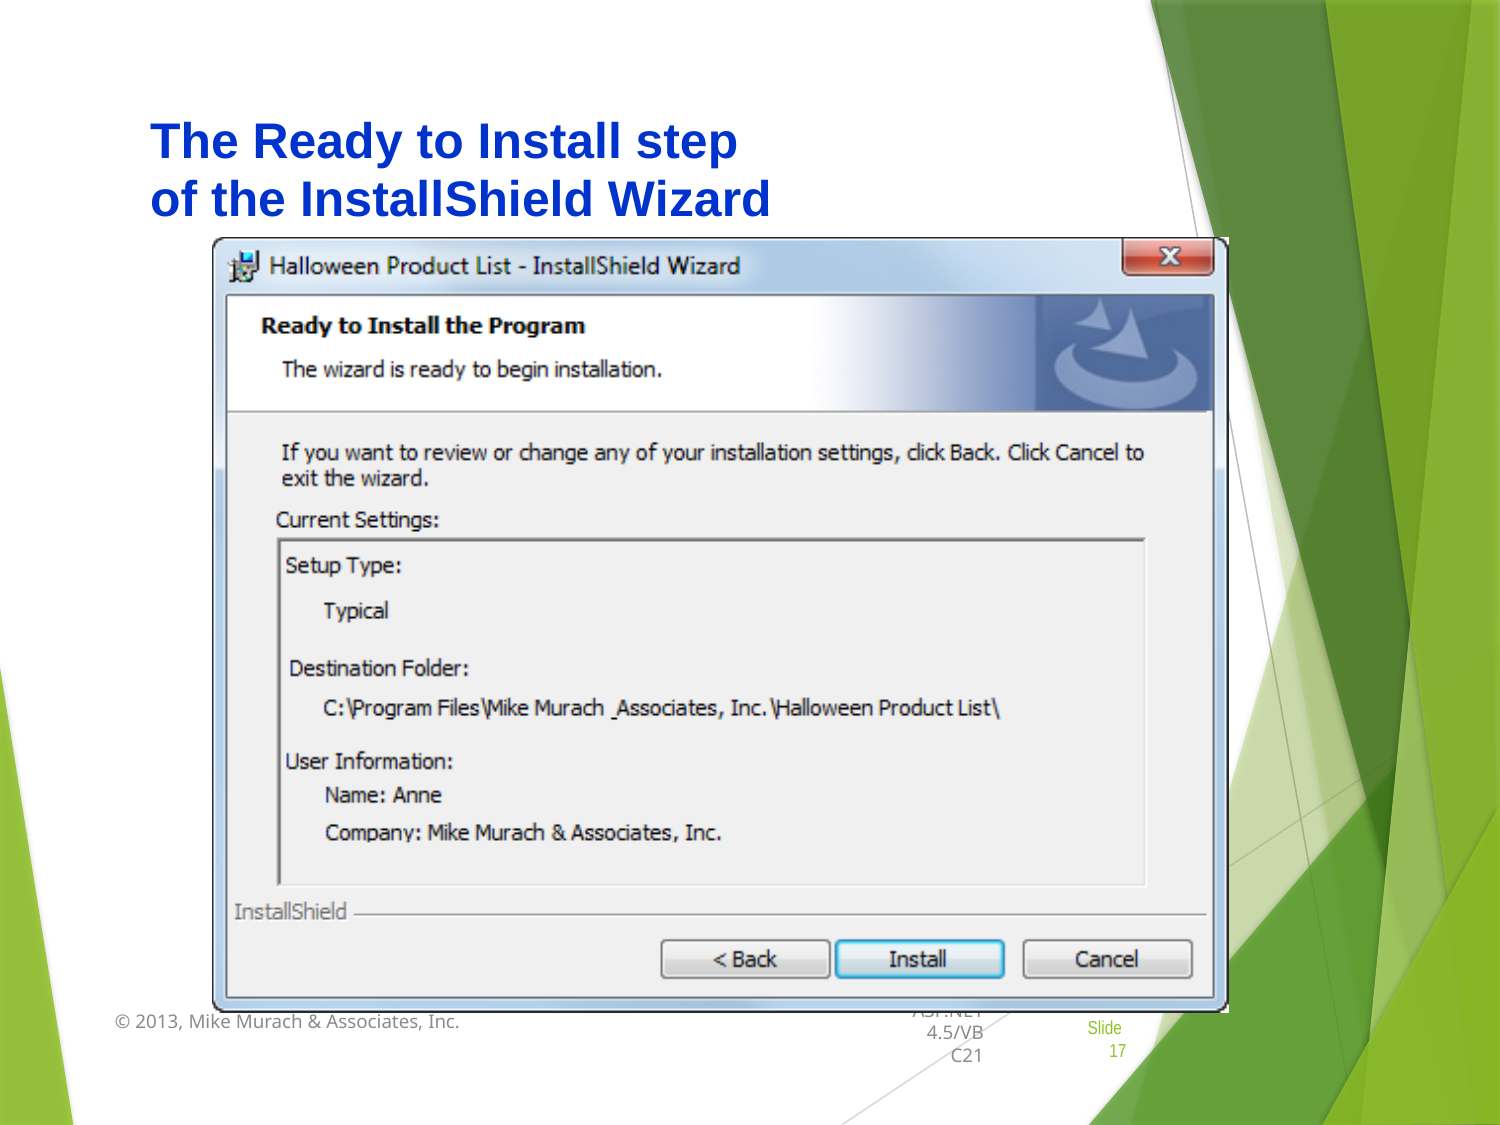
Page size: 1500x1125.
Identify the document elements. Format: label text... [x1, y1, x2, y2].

picture [211, 236, 1230, 1013]
footer © 2013, Mike Murach & Associates, Inc. [99, 991, 859, 1051]
slide_number Slide 17 [1057, 1022, 1142, 1051]
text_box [149, 111, 1349, 241]
slide_number Murach's ASP.NET 4.5/VB C21 [886, 1022, 999, 1051]
